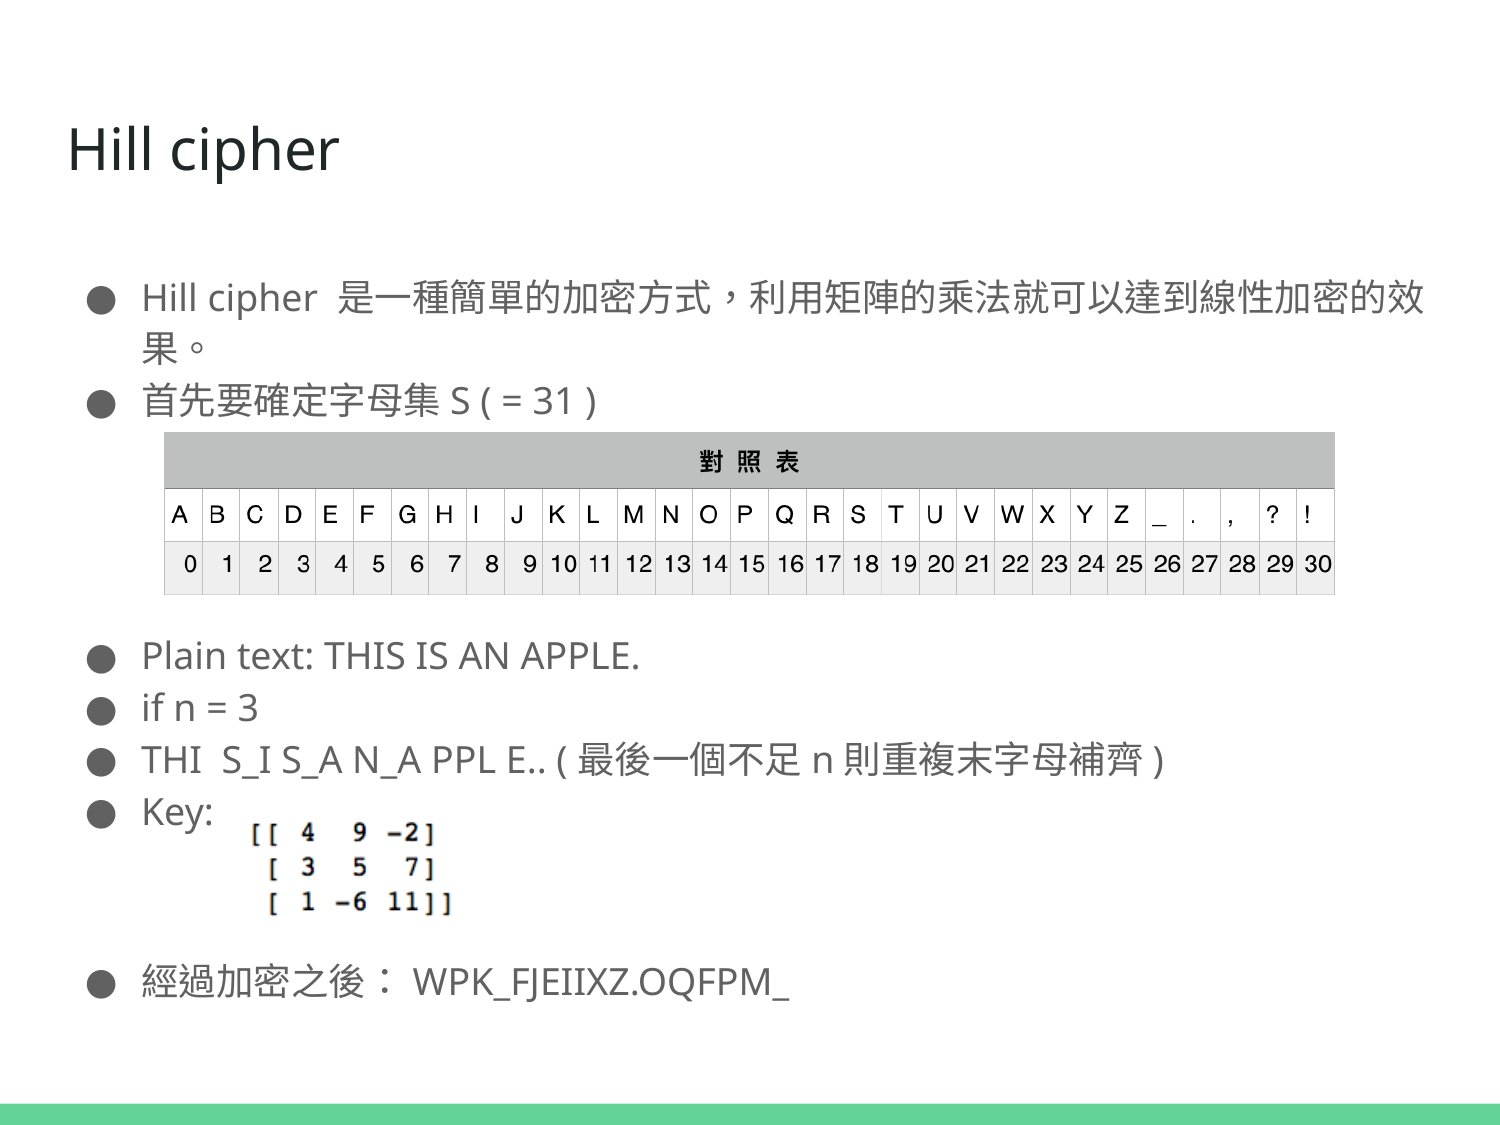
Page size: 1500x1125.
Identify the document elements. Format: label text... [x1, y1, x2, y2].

picture [244, 812, 457, 920]
list Hill cipher 是一種簡單的加密方式，利用矩陣的乘法就可以達到線性加密的效果。 首先要確定字母集S ( = 31 ) Plain text: THIS IS AN APPLE. if n = 3 THI S_I S_A N_A PPL E.. (最後一個不足n則重複末字母補齊) Key: 經過加密之後：WPK_FJEIIXZ.OQFPM_ [51, 252, 1449, 1000]
title Hill cipher [51, 97, 1449, 223]
picture [163, 431, 1336, 596]
